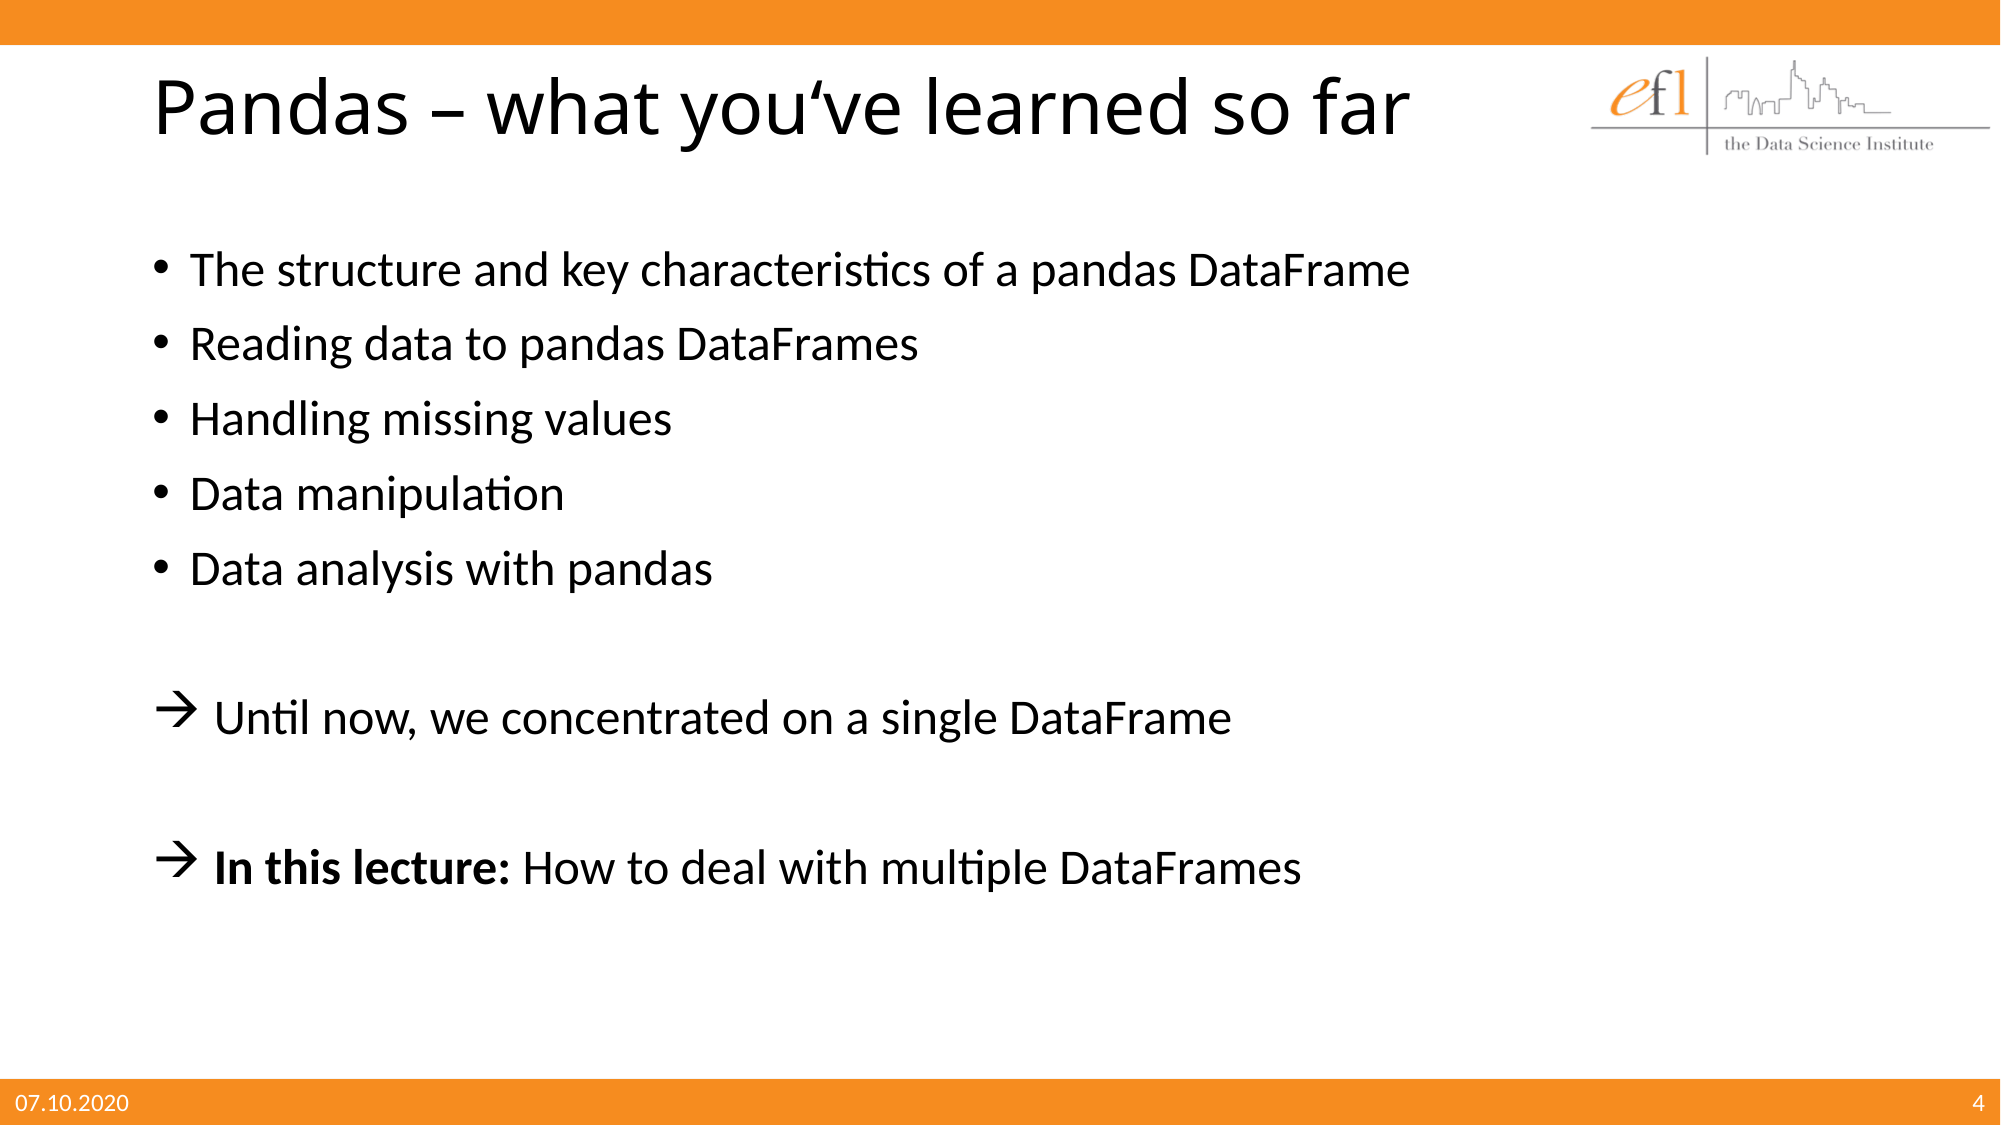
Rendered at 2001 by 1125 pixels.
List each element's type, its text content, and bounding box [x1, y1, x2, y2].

picture [0, 0, 2001, 1125]
list The structure and key characteristics of a pandas DataFrame Reading data to pandas DataFrames Handling missing values Data manipulation Data analysis with pandas Until now, we concentrated on a single DataFrame In this lecture: How to deal with multiple DataFrames [137, 235, 1863, 1014]
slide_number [0, 1078, 450, 1125]
title Pandas – what you‘ve learned so far [137, 59, 1550, 161]
slide_number 4 [1550, 1078, 2000, 1125]
